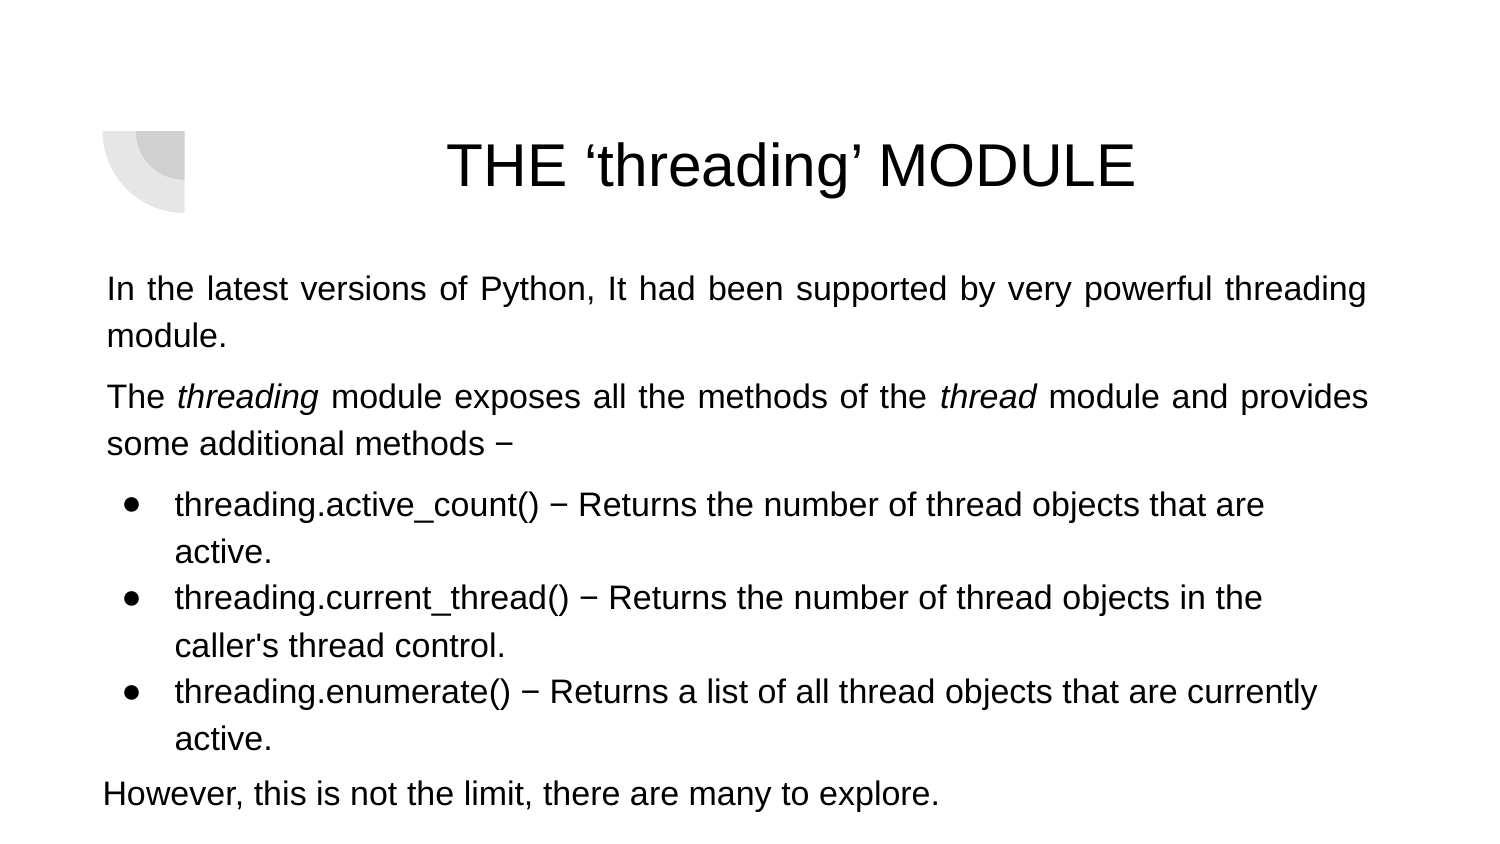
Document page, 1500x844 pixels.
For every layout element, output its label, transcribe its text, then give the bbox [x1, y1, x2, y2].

title THE ‘threading’ MODULE [213, 38, 1368, 245]
list In the latest versions of Python, It had been supported by very powerful threading module. The threading module exposes all the methods of the thread module and provides some additional methods − threading.active_count() − Returns the number of thread objects that are active. threading.current_thread() − Returns the number of thread objects in the caller's thread control. threading.enumerate() − Returns a list of all thread objects that are currently active. However, this is not the limit, there are many to explore. [87, 245, 1389, 829]
